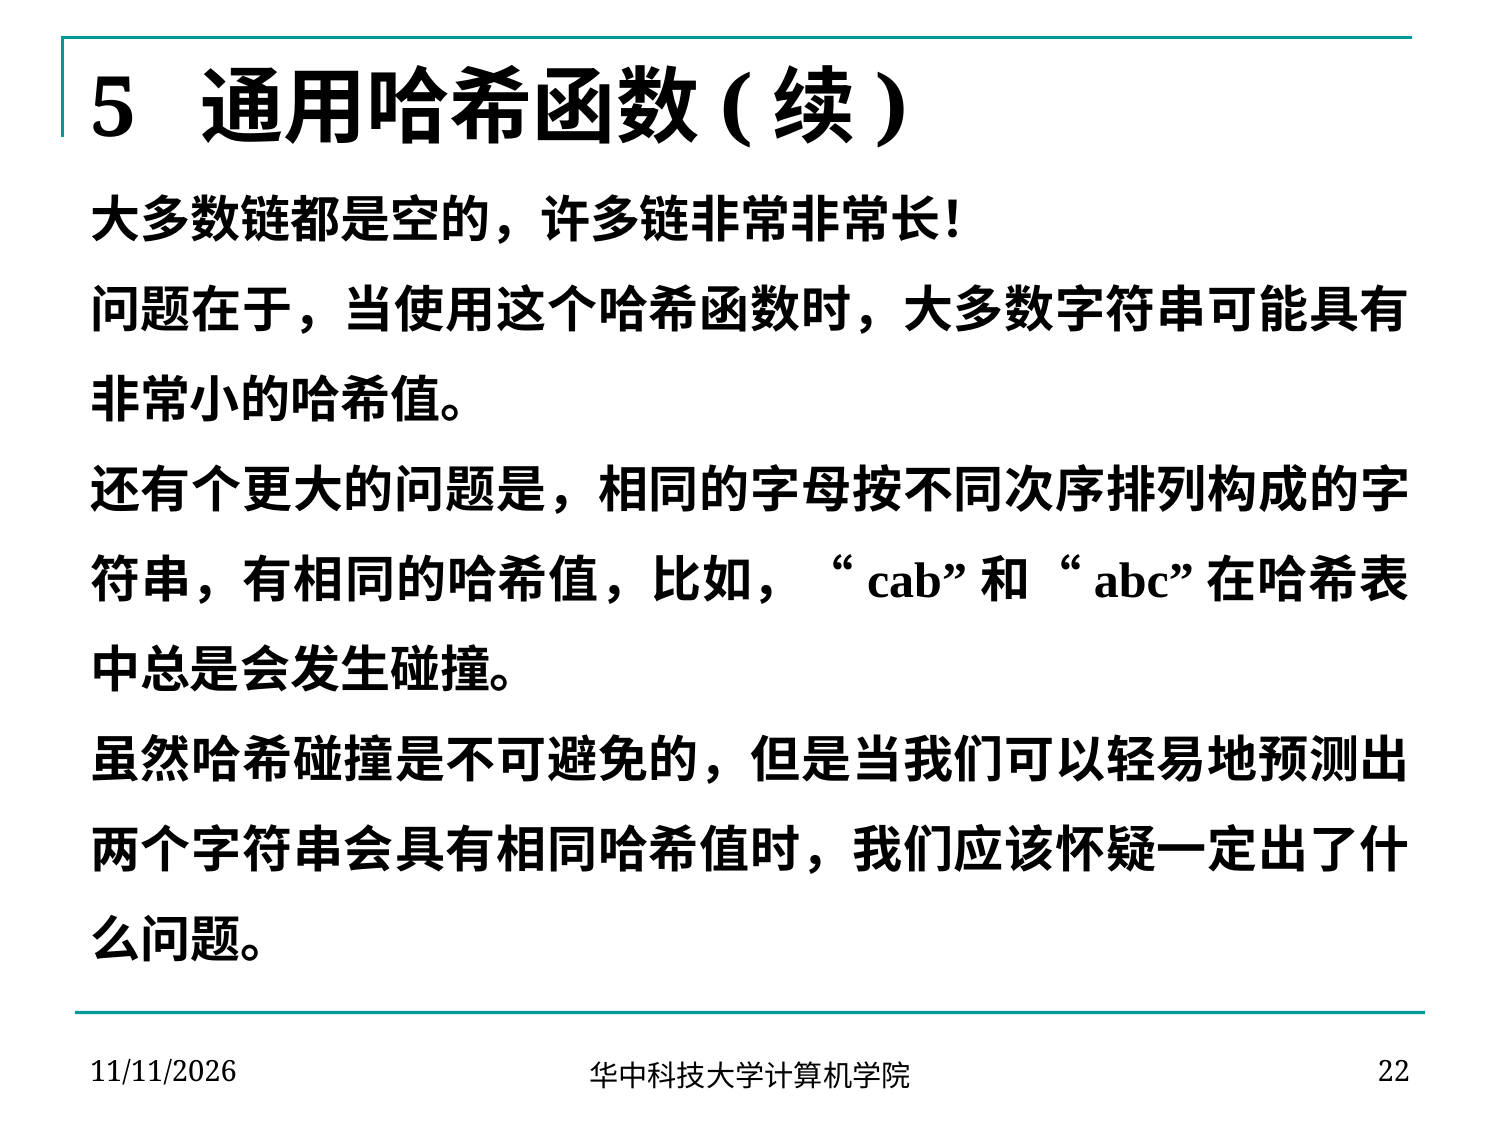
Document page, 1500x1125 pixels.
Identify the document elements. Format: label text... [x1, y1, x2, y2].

slide_number 22 [1074, 1024, 1425, 1100]
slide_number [75, 1024, 425, 1100]
list 大多数链都是空的，许多链非常非常长！ 问题在于，当使用这个哈希函数时，大多数字符串可能具有非常小的哈希值。 还有个更大的问题是，相同的字母按不同次序排列构成的字符串，有相同的哈希值，比如，“cab”和“abc”在哈希表中总是会发生碰撞。 虽然哈希碰撞是不可避免的，但是当我们可以轻易地预测出两个字符串会具有相同哈希值时，我们应该怀疑一定出了什么问题。 [75, 163, 1425, 1013]
title 5 通用哈希函数(续) [75, 45, 1425, 163]
footer 华中科技大学计算机学院 [512, 1025, 988, 1100]
